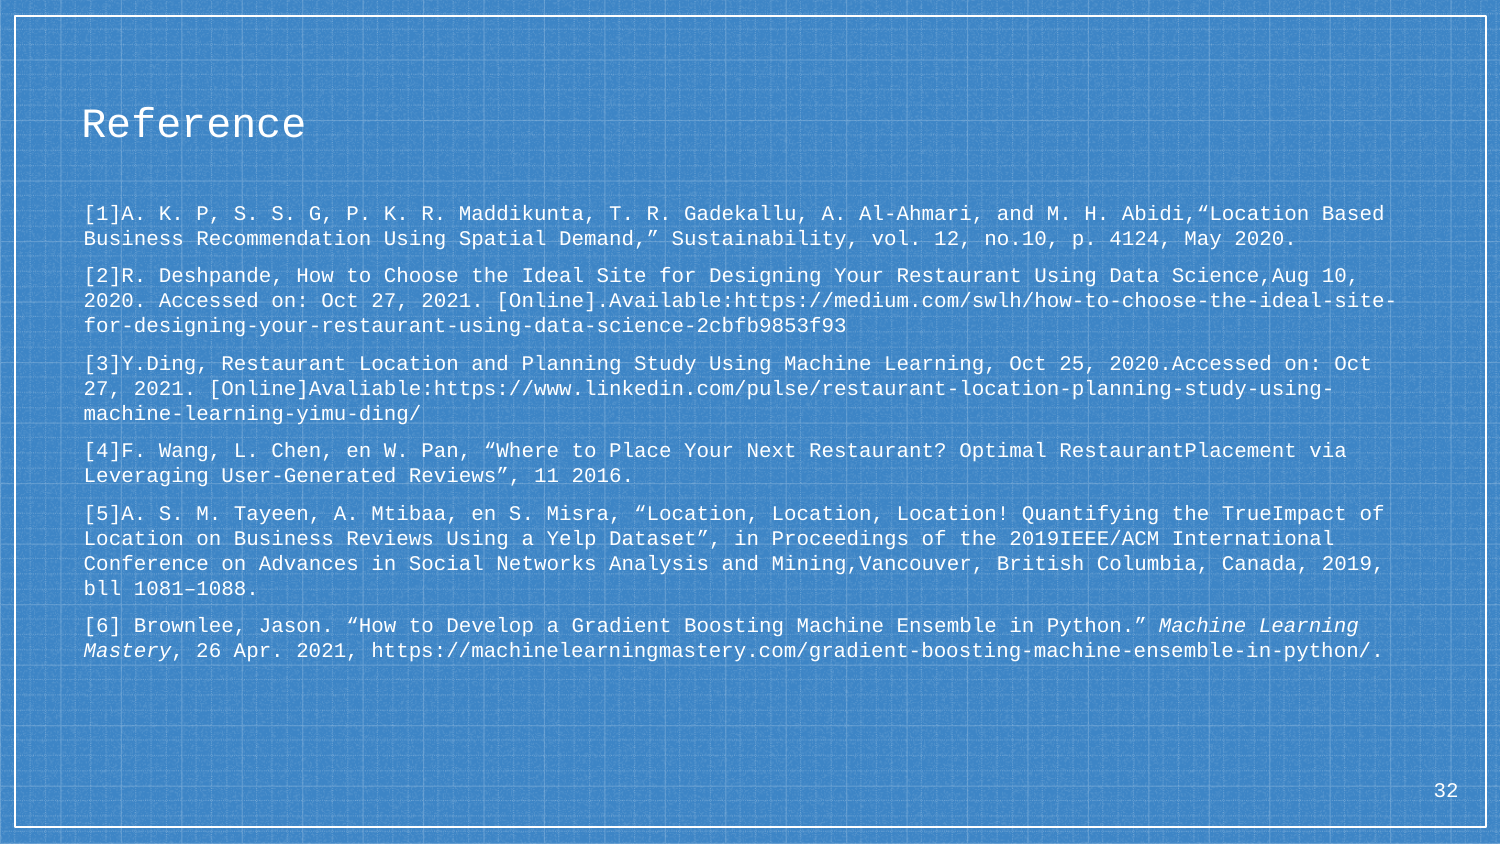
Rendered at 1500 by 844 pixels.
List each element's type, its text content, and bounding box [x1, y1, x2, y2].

list [1]A. K. P, S. S. G, P. K. R. Maddikunta, T. R. Gadekallu, A. Al-Ahmari, and M. H. Abidi,“Location Based Business Recommendation Using Spatial Demand,” Sustainability, vol. 12, no.10, p. 4124, May 2020. [2]R. Deshpande, How to Choose the Ideal Site for Designing Your Restaurant Using Data Science,Aug 10, 2020. Accessed on: Oct 27, 2021. [Online].Available:https://medium.com/swlh/how-to-choose-the-ideal-site-for-designing-your-restaurant-using-data-science-2cbfb9853f93 [3]Y.Ding, Restaurant Location and Planning Study Using Machine Learning, Oct 25, 2020.Accessed on: Oct 27, 2021. [Online]Avaliable:https://www.linkedin.com/pulse/restaurant-location-planning-study-using-machine-learning-yimu-ding/ [4]F. Wang, L. Chen, en W. Pan, “Where to Place Your Next Restaurant? Optimal RestaurantPlacement via Leveraging User-Generated Reviews”, 11 2016. [5]A. S. M. Tayeen, A. Mtibaa, en S. Misra, “Location, Location, Location! Quantifying the TrueImpact of Location on Business Reviews Using a Yelp Dataset”, in Proceedings of the 2019IEEE/ACM International Conference on Advances in Social Networks Analysis and Mining,Vancouver, British Columbia, Canada, 2019, bll 1081–1088. [6] Brownlee, Jason. “How to Develop a Gradient Boosting Machine Ensemble in Python.” Machine Learning Mastery, 26 Apr. 2021, https://machinelearningmastery.com/gradient-boosting-machine-ensemble-in-python/. [56, 184, 1417, 782]
slide_number 32 [1398, 761, 1474, 810]
title Reference [66, 81, 1417, 149]
picture [0, 0, 1500, 844]
